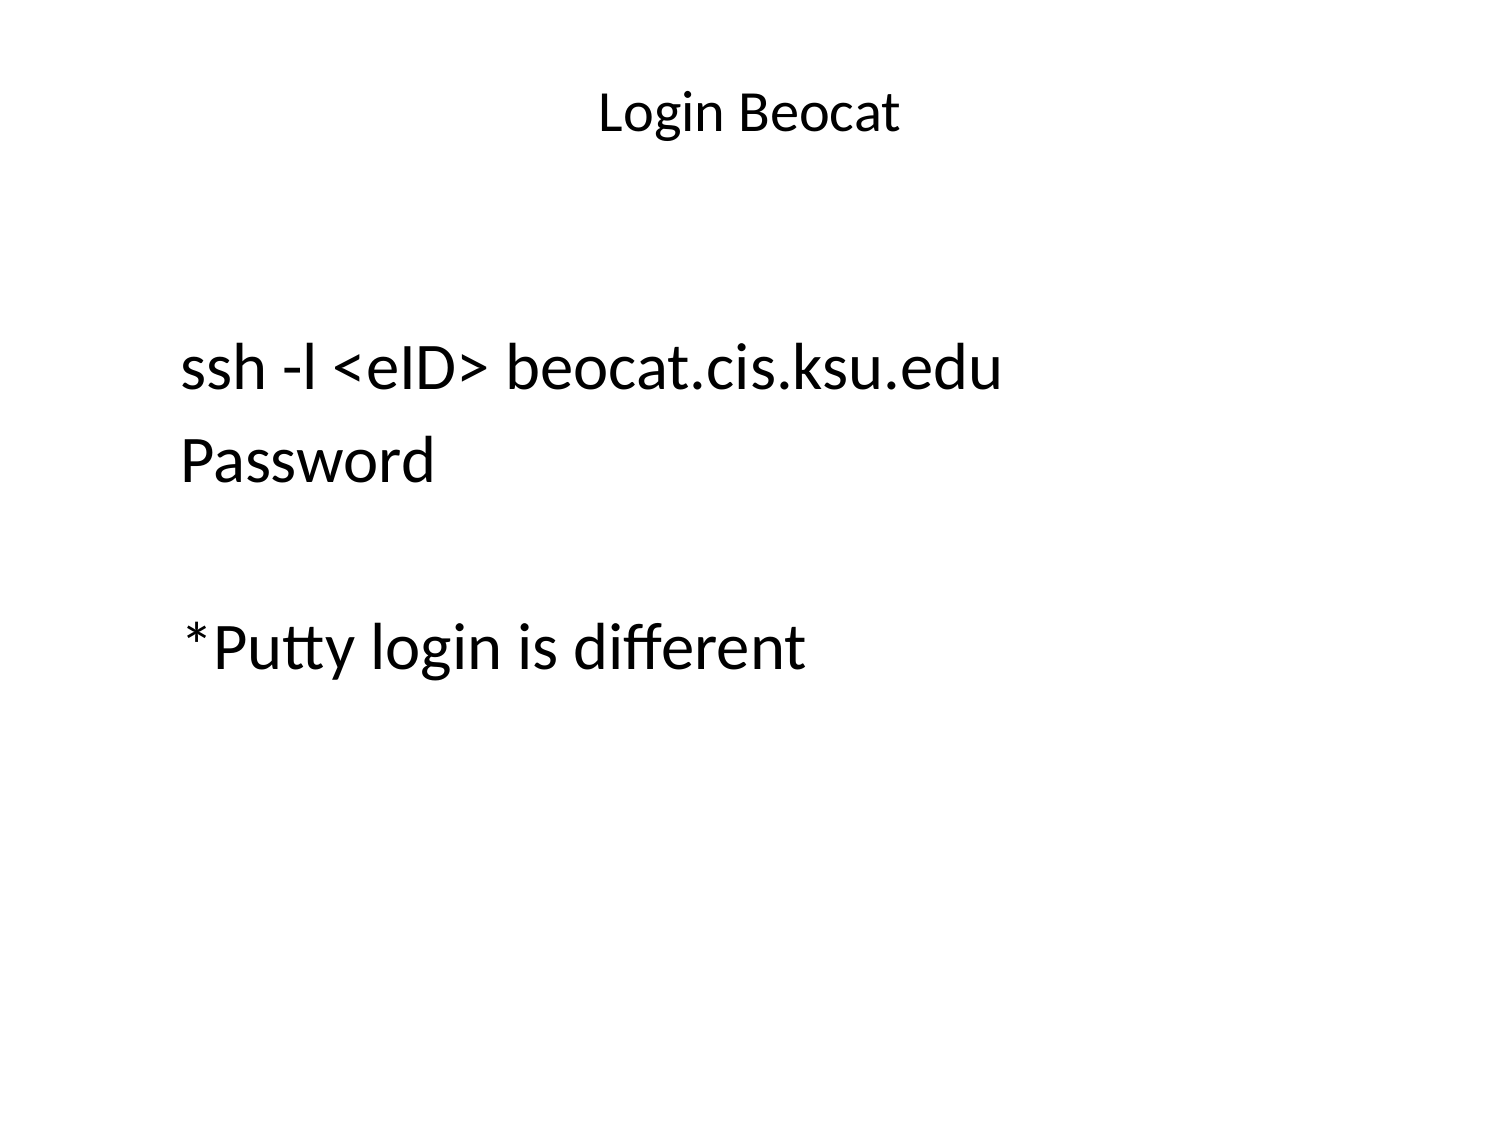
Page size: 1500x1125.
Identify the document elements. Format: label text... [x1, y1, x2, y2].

list ssh -l <eID> beocat.cis.ksu.edu Password *Putty login is different [165, 315, 1382, 720]
title Login Beocat [75, 45, 1425, 172]
